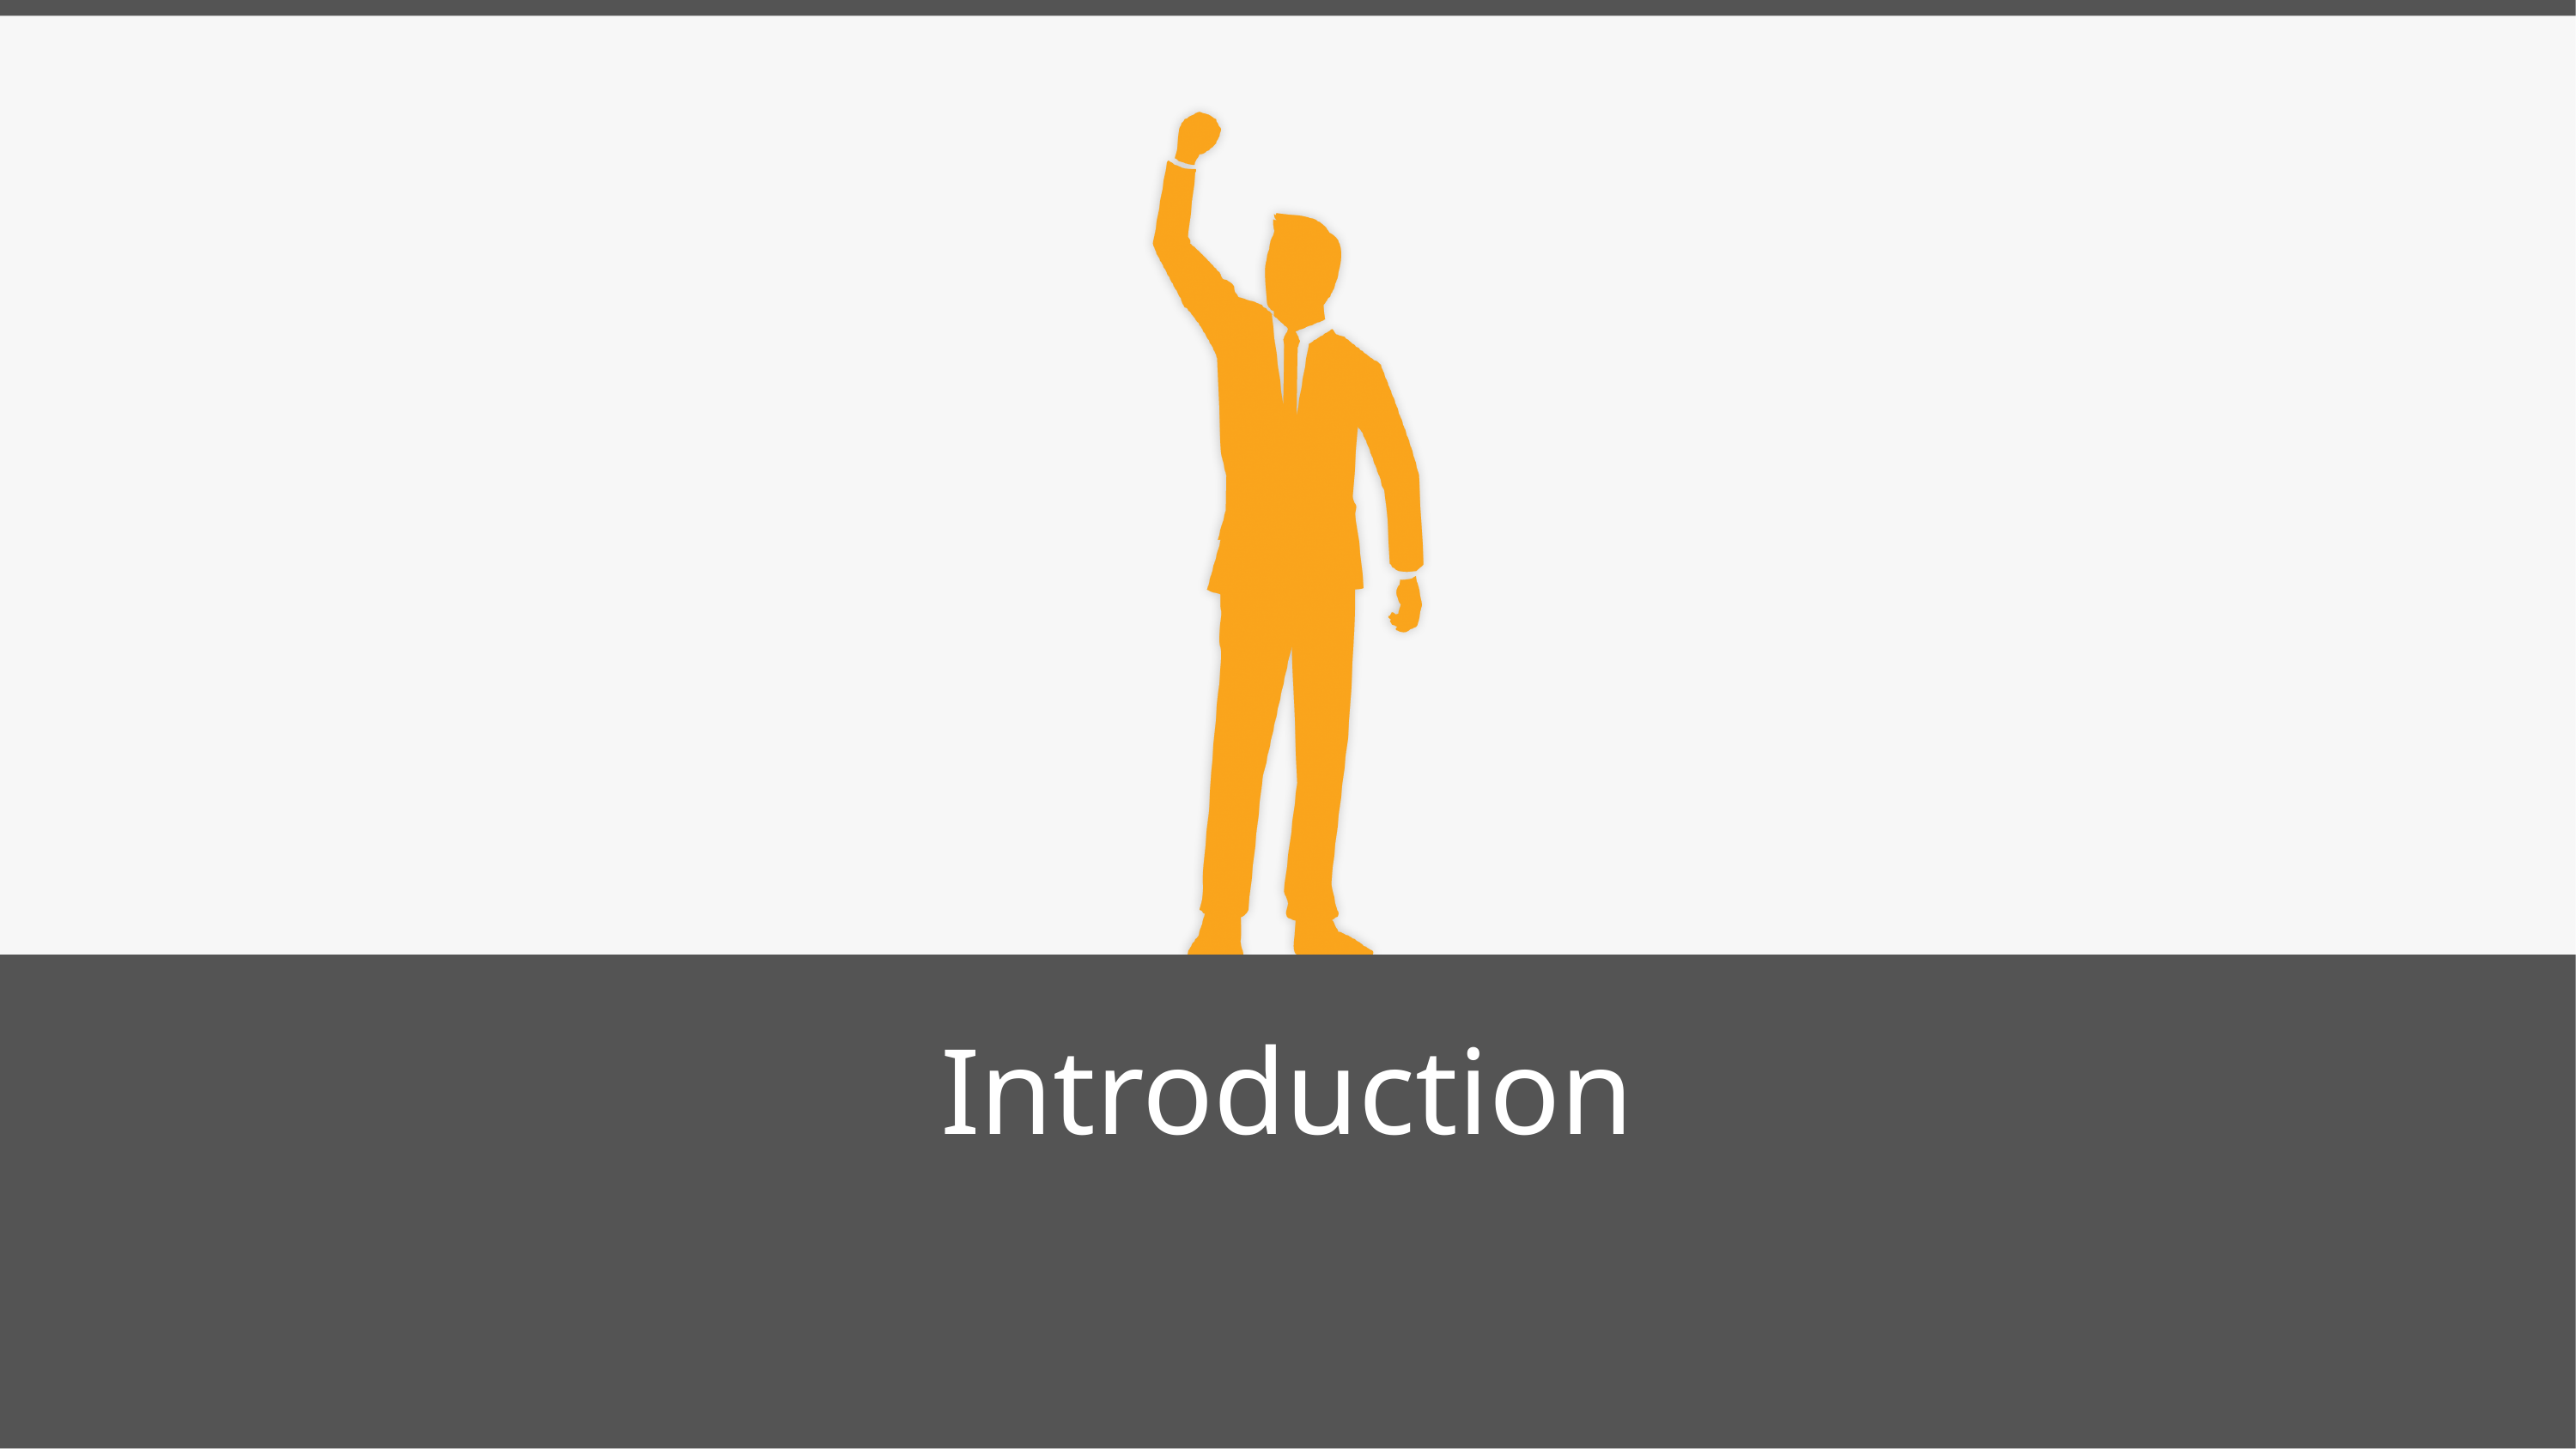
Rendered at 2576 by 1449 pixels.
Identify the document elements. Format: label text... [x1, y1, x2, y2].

title Introduction [102, 979, 2472, 1170]
picture [1152, 112, 1424, 955]
